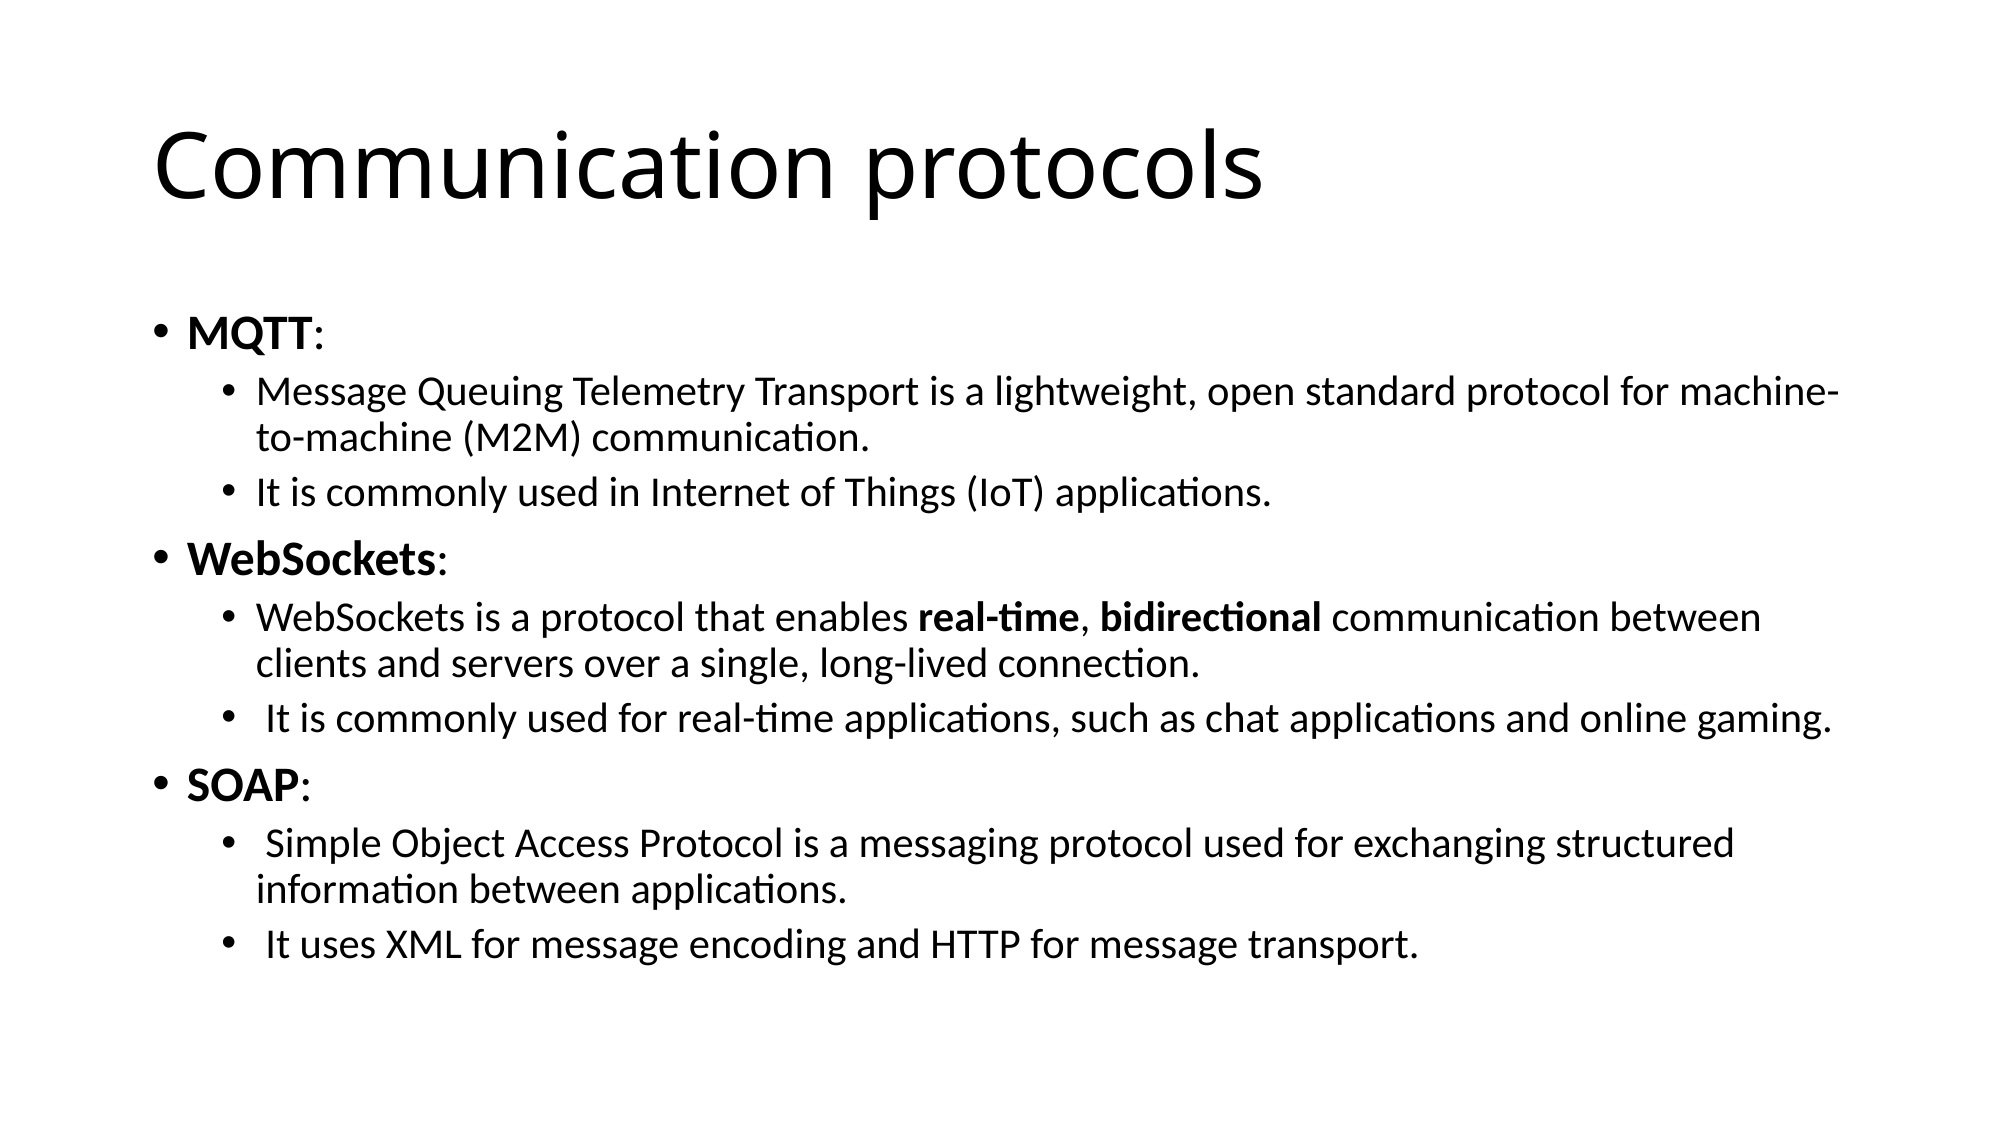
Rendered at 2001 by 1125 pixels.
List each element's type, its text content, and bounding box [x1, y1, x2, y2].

title Communication protocols [137, 59, 1863, 278]
list MQTT: Message Queuing Telemetry Transport is a lightweight, open standard protocol for machine-to-machine (M2M) communication. It is commonly used in Internet of Things (IoT) applications. WebSockets: WebSockets is a protocol that enables real-time, bidirectional communication between clients and servers over a single, long-lived connection. It is commonly used for real-time applications, such as chat applications and online gaming. SOAP: Simple Object Access Protocol is a messaging protocol used for exchanging structured information between applications. It uses XML for message encoding and HTTP for message transport. [137, 299, 1863, 1014]
